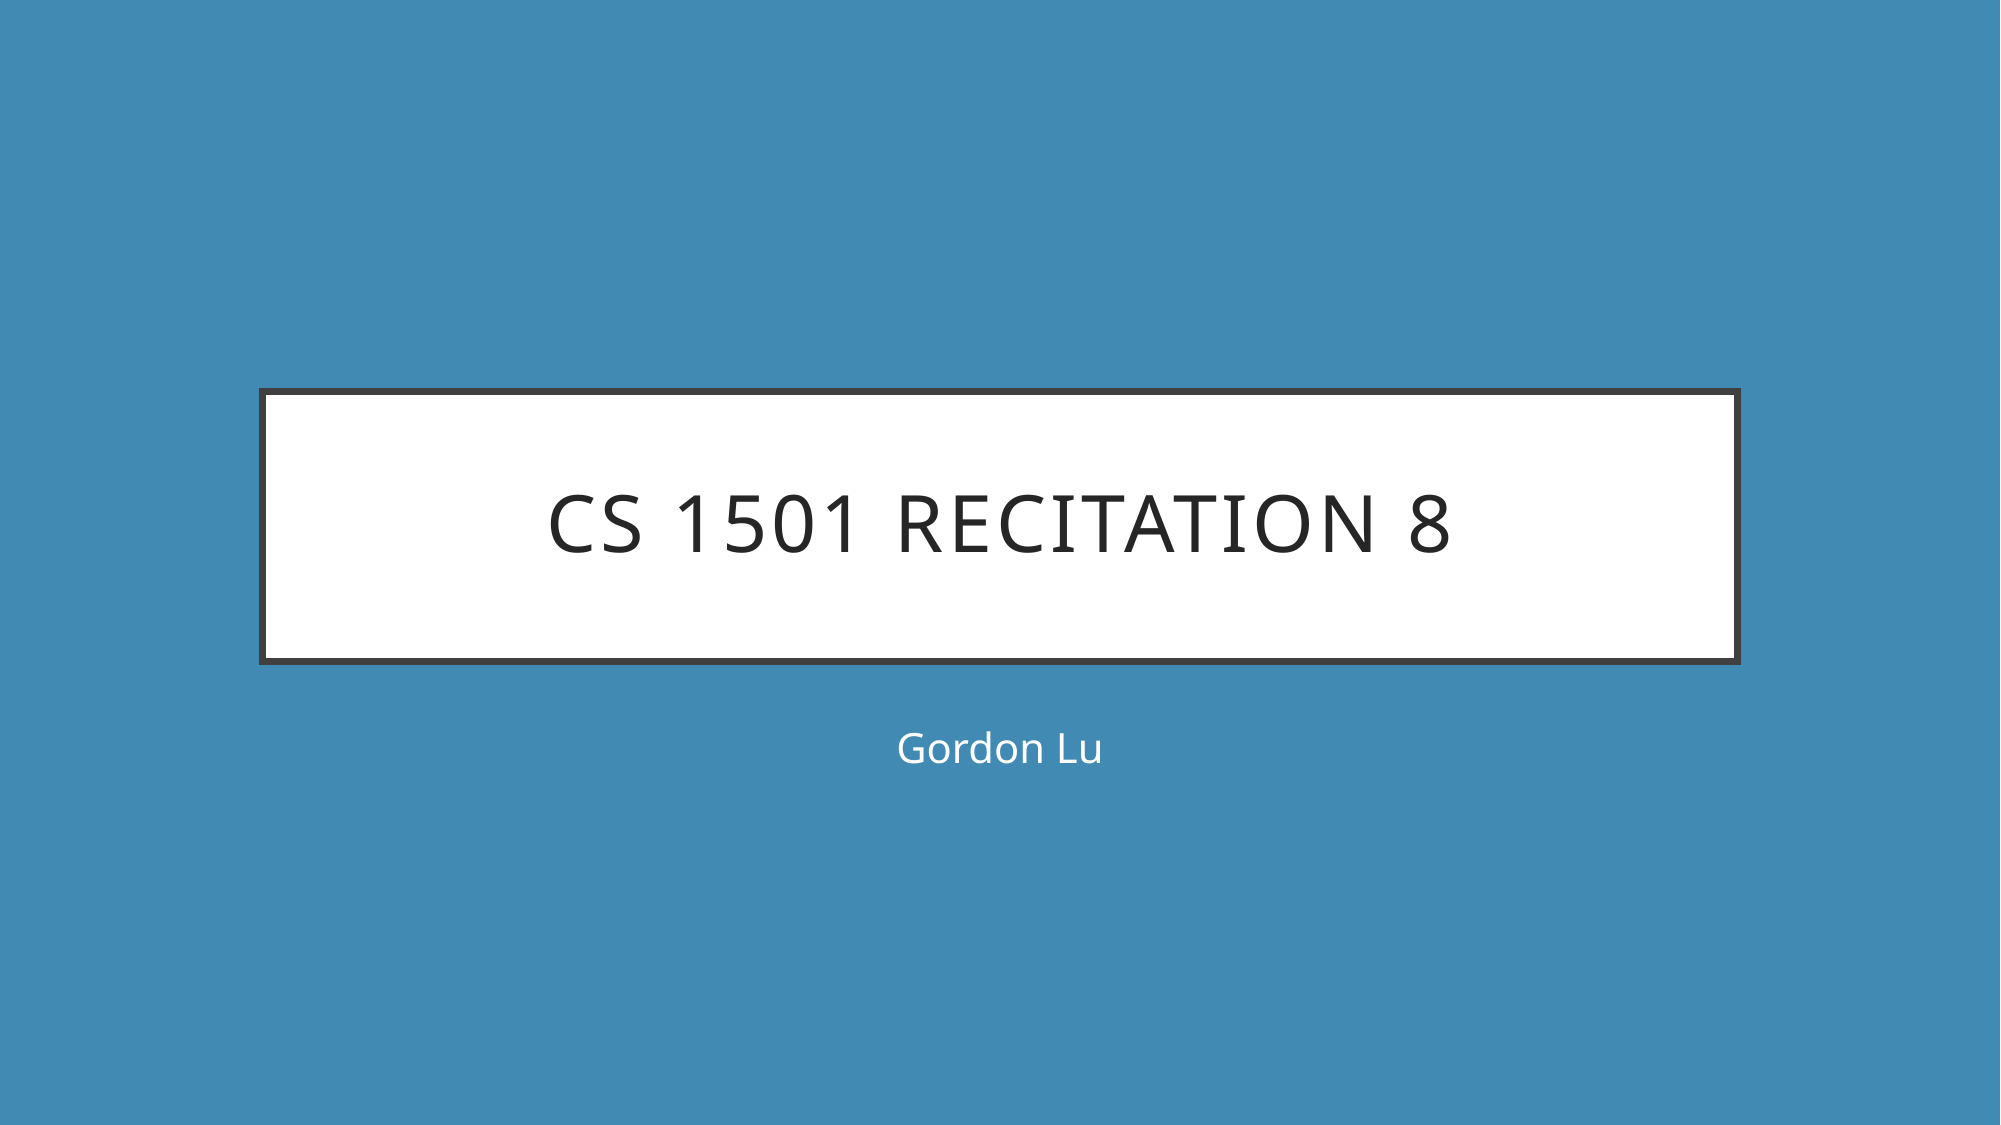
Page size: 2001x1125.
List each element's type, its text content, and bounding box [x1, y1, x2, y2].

subtitle Gordon Lu [442, 713, 1558, 918]
title CS 1501 Recitation 8 [259, 388, 1741, 665]
